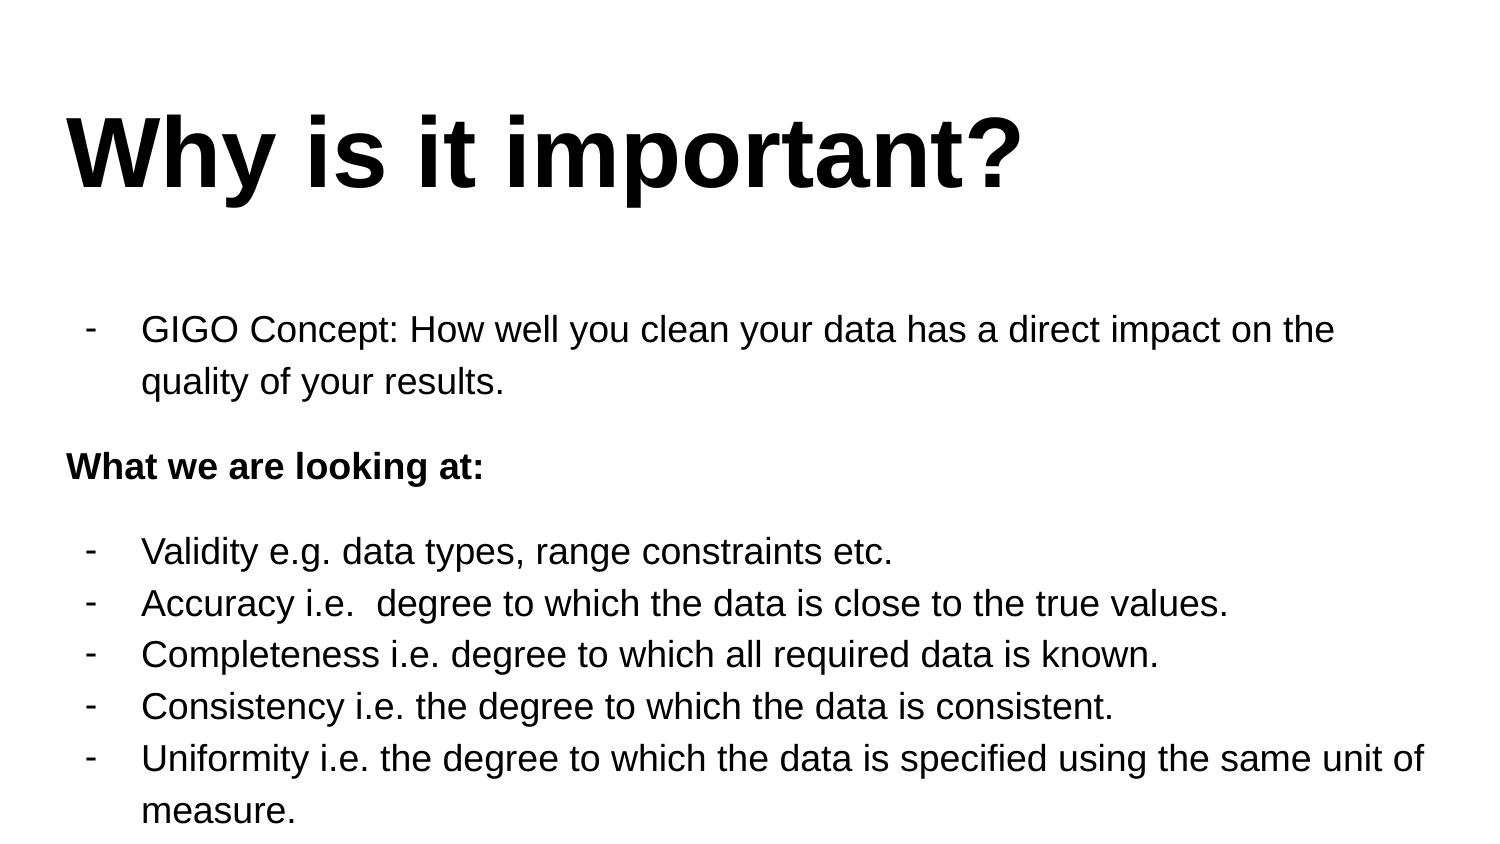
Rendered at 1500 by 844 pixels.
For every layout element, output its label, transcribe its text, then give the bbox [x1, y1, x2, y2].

list GIGO Concept: How well you clean your data has a direct impact on the quality of your results. What we are looking at: Validity e.g. data types, range constraints etc. Accuracy i.e. degree to which the data is close to the true values. Completeness i.e. degree to which all required data is known. Consistency i.e. the degree to which the data is consistent. Uniformity i.e. the degree to which the data is specified using the same unit of measure. [51, 283, 1449, 844]
title Why is it important? [51, 72, 1449, 210]
